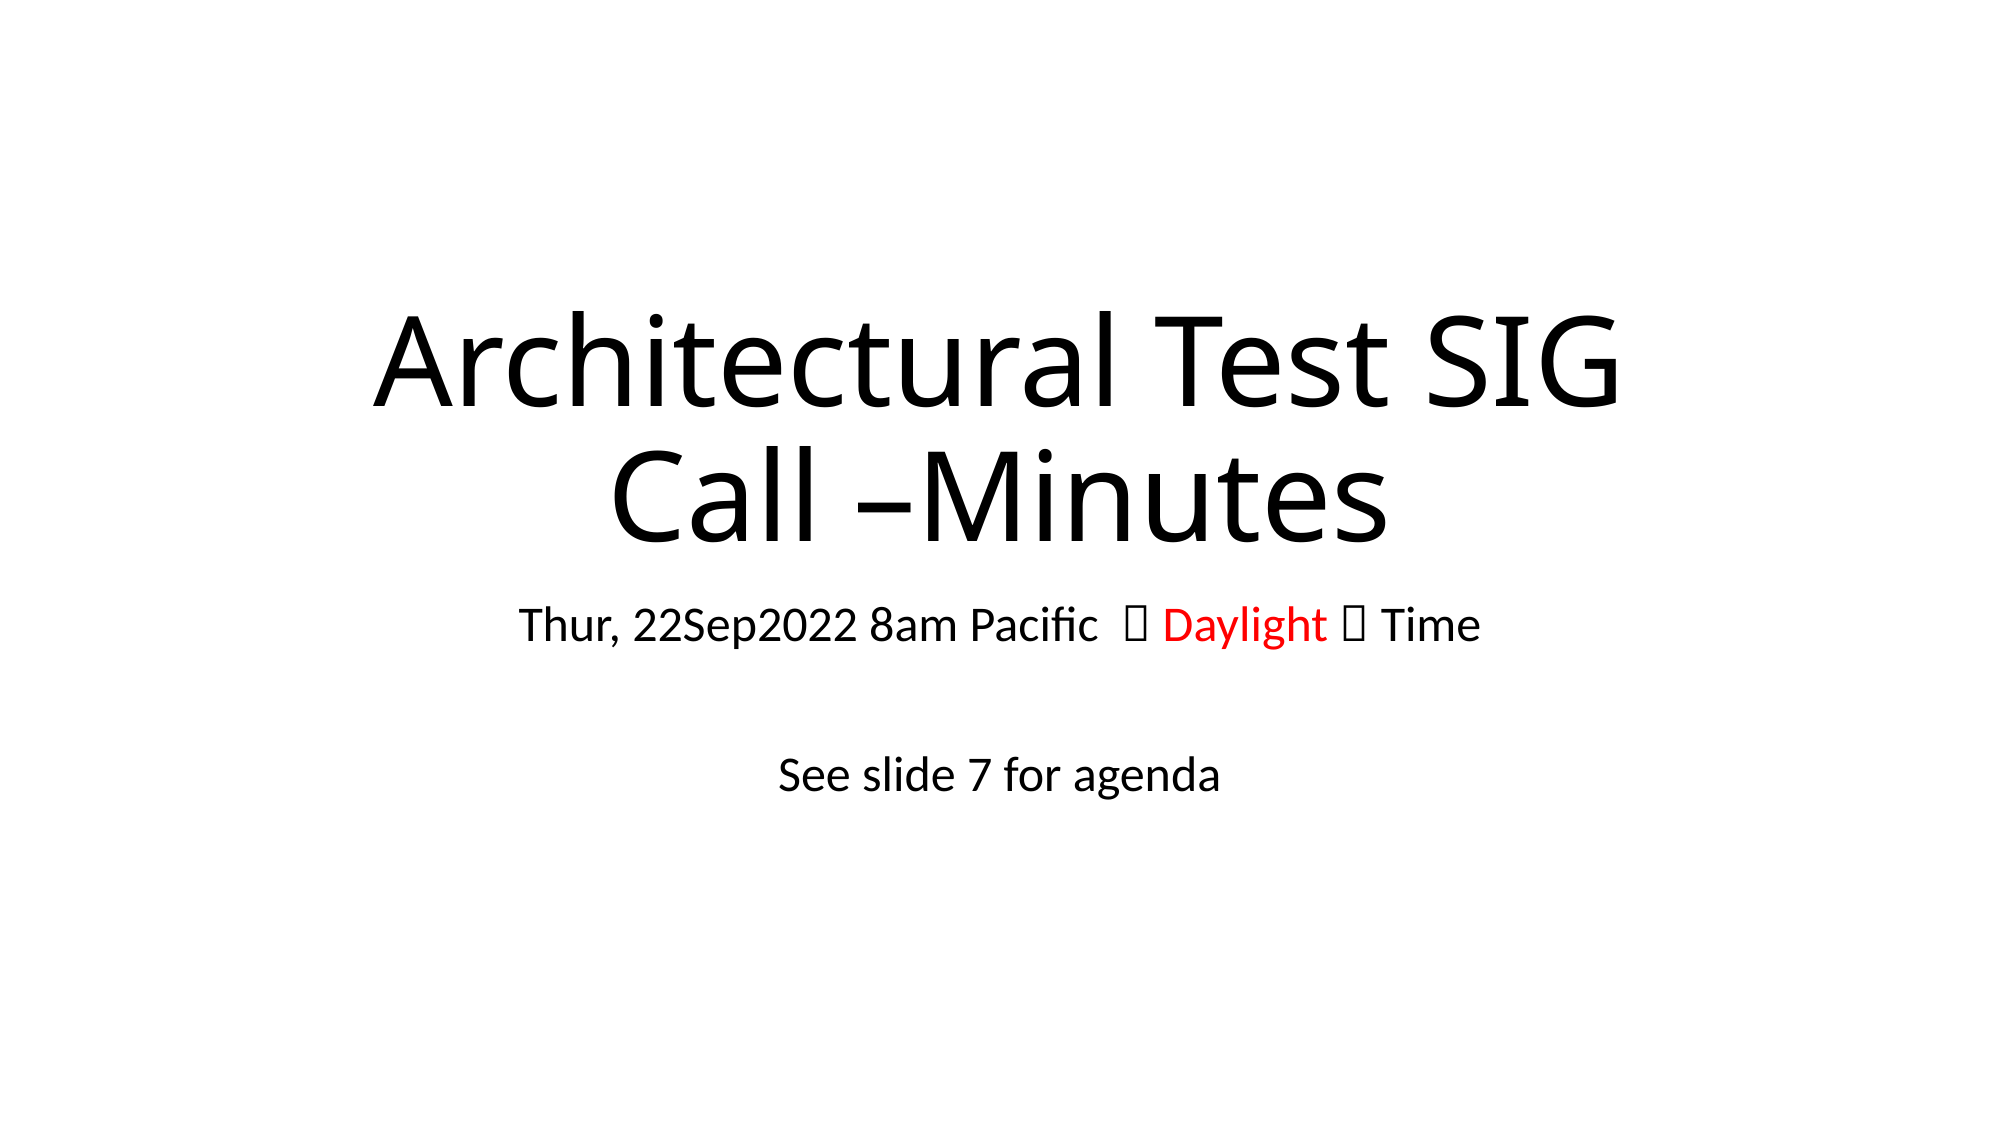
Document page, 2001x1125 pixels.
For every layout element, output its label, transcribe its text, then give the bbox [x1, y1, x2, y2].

title Architectural Test SIG Call –Minutes [249, 184, 1750, 576]
subtitle Thur, 22Sep2022 8am Pacific  Daylight  Time See slide 7 for agenda [249, 590, 1750, 1064]
